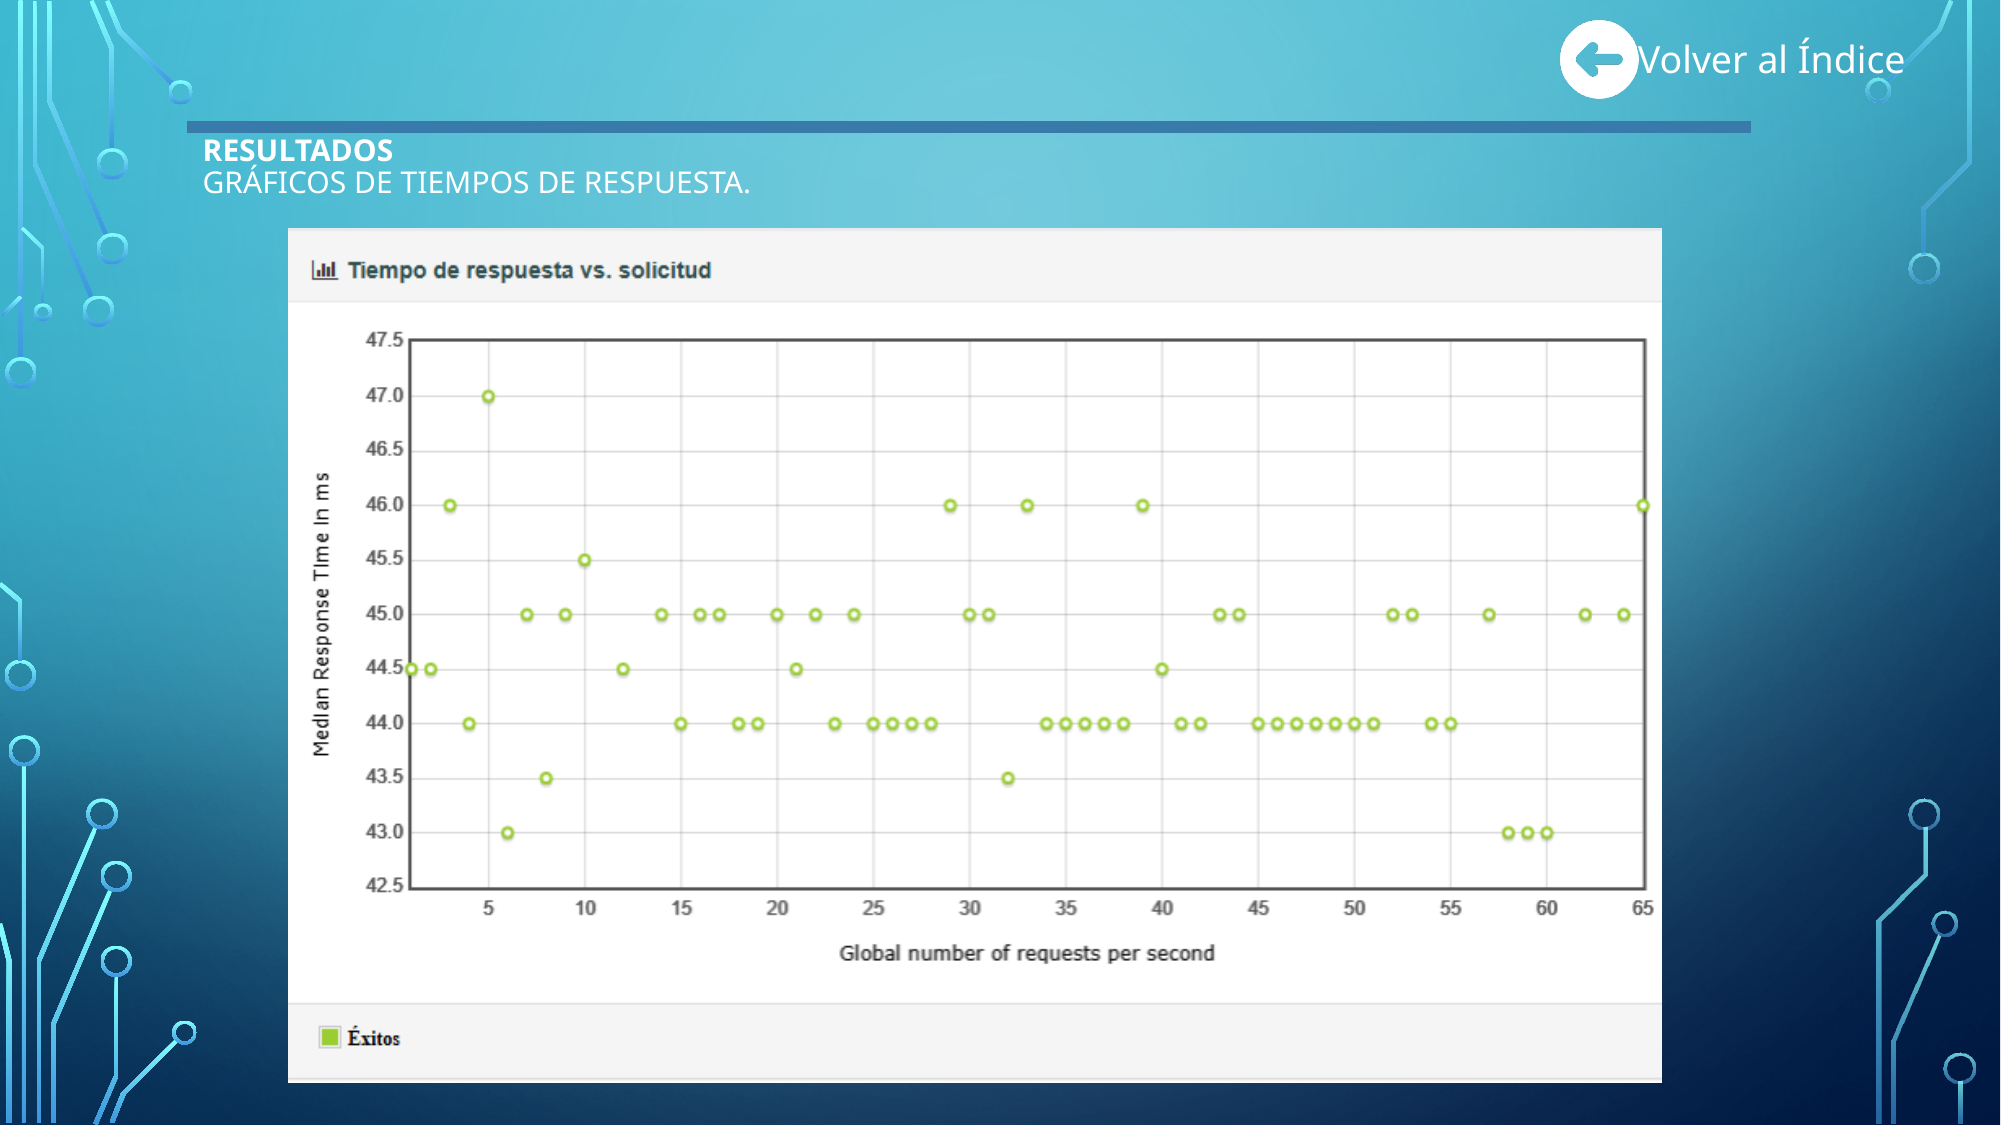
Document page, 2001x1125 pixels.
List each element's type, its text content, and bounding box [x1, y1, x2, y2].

title RESULTADOS Gráficos de tiempos de respuesta. [187, 126, 1813, 277]
picture [1556, 17, 1641, 102]
picture [288, 228, 1662, 1084]
text_box Volver al Índice [1641, 28, 1921, 89]
